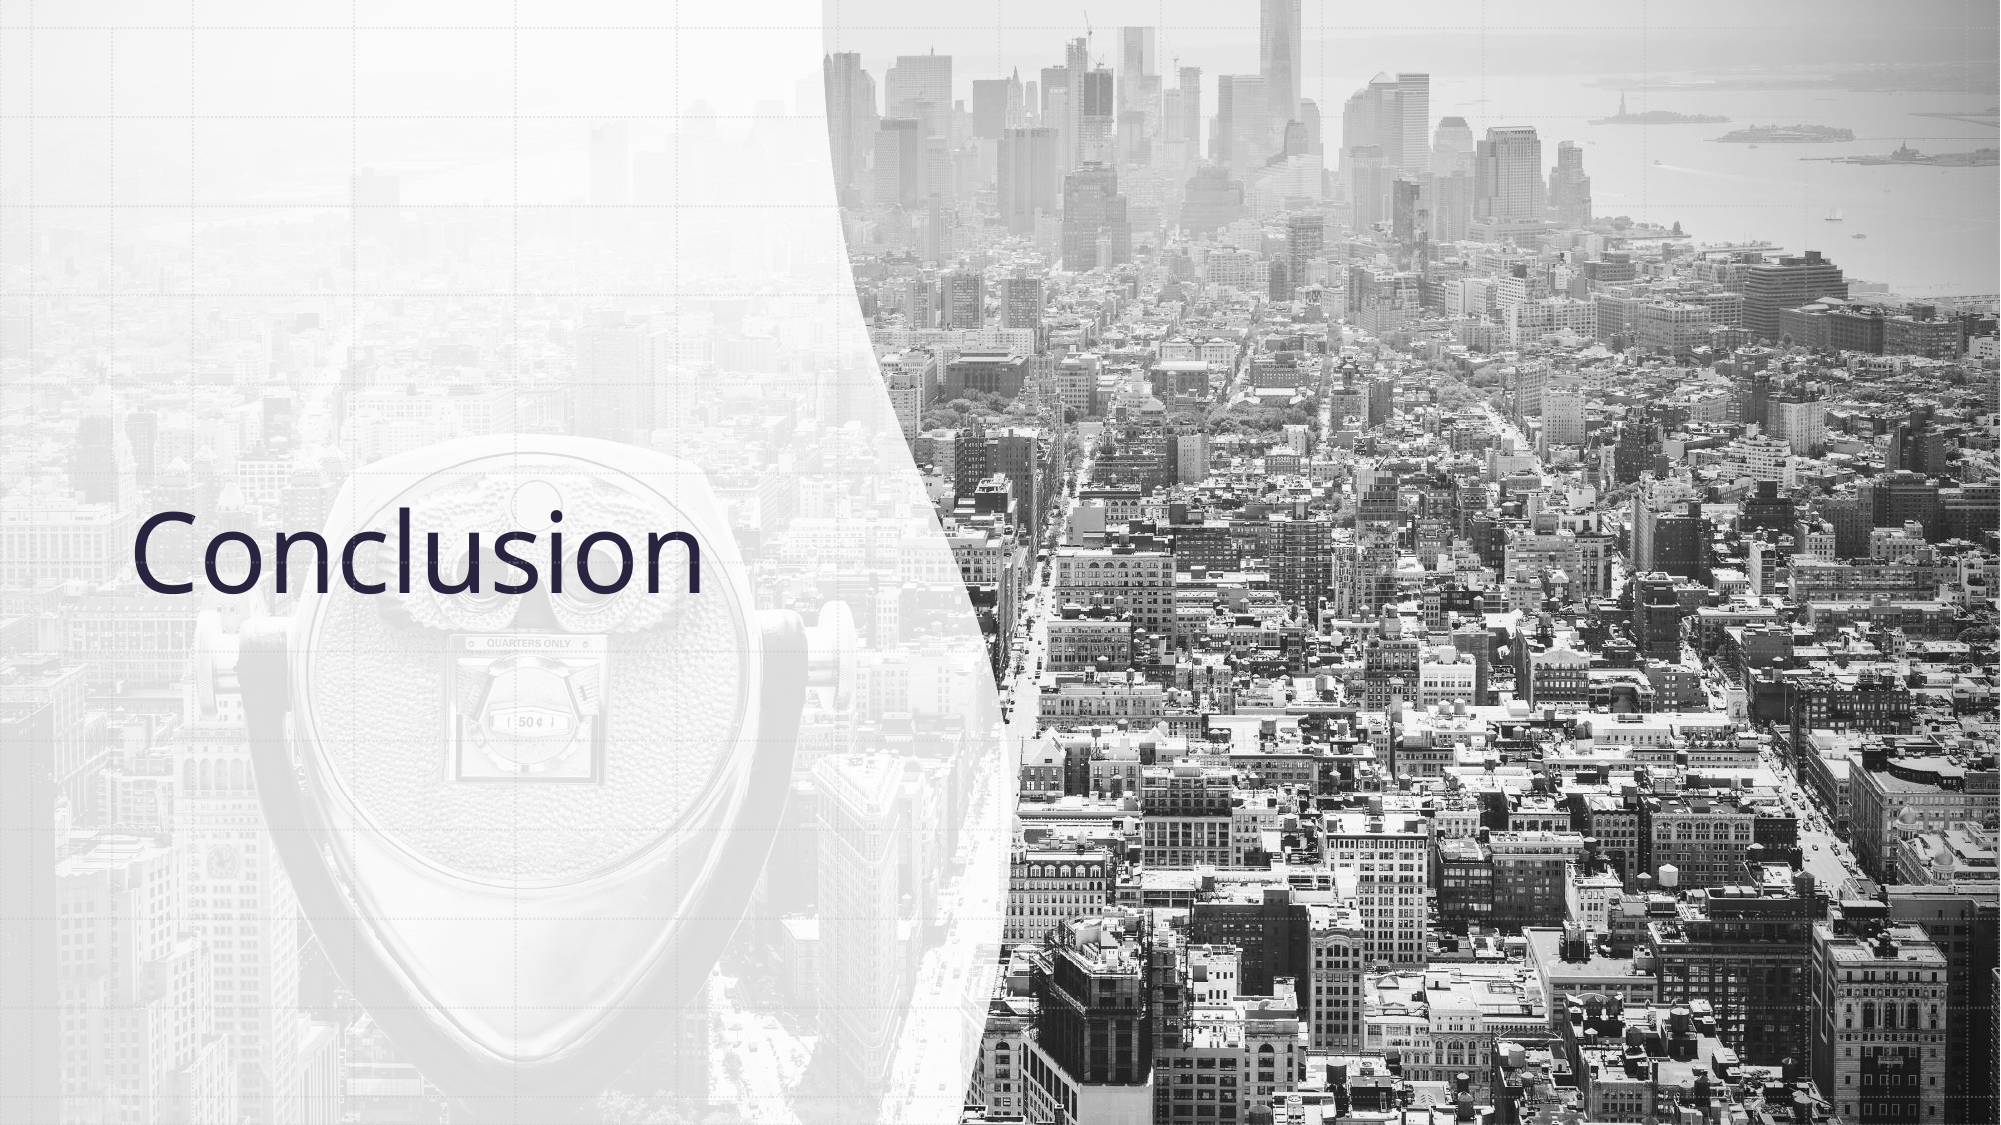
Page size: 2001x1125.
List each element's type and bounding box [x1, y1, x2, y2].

text_box [0, 0, 2000, 1125]
